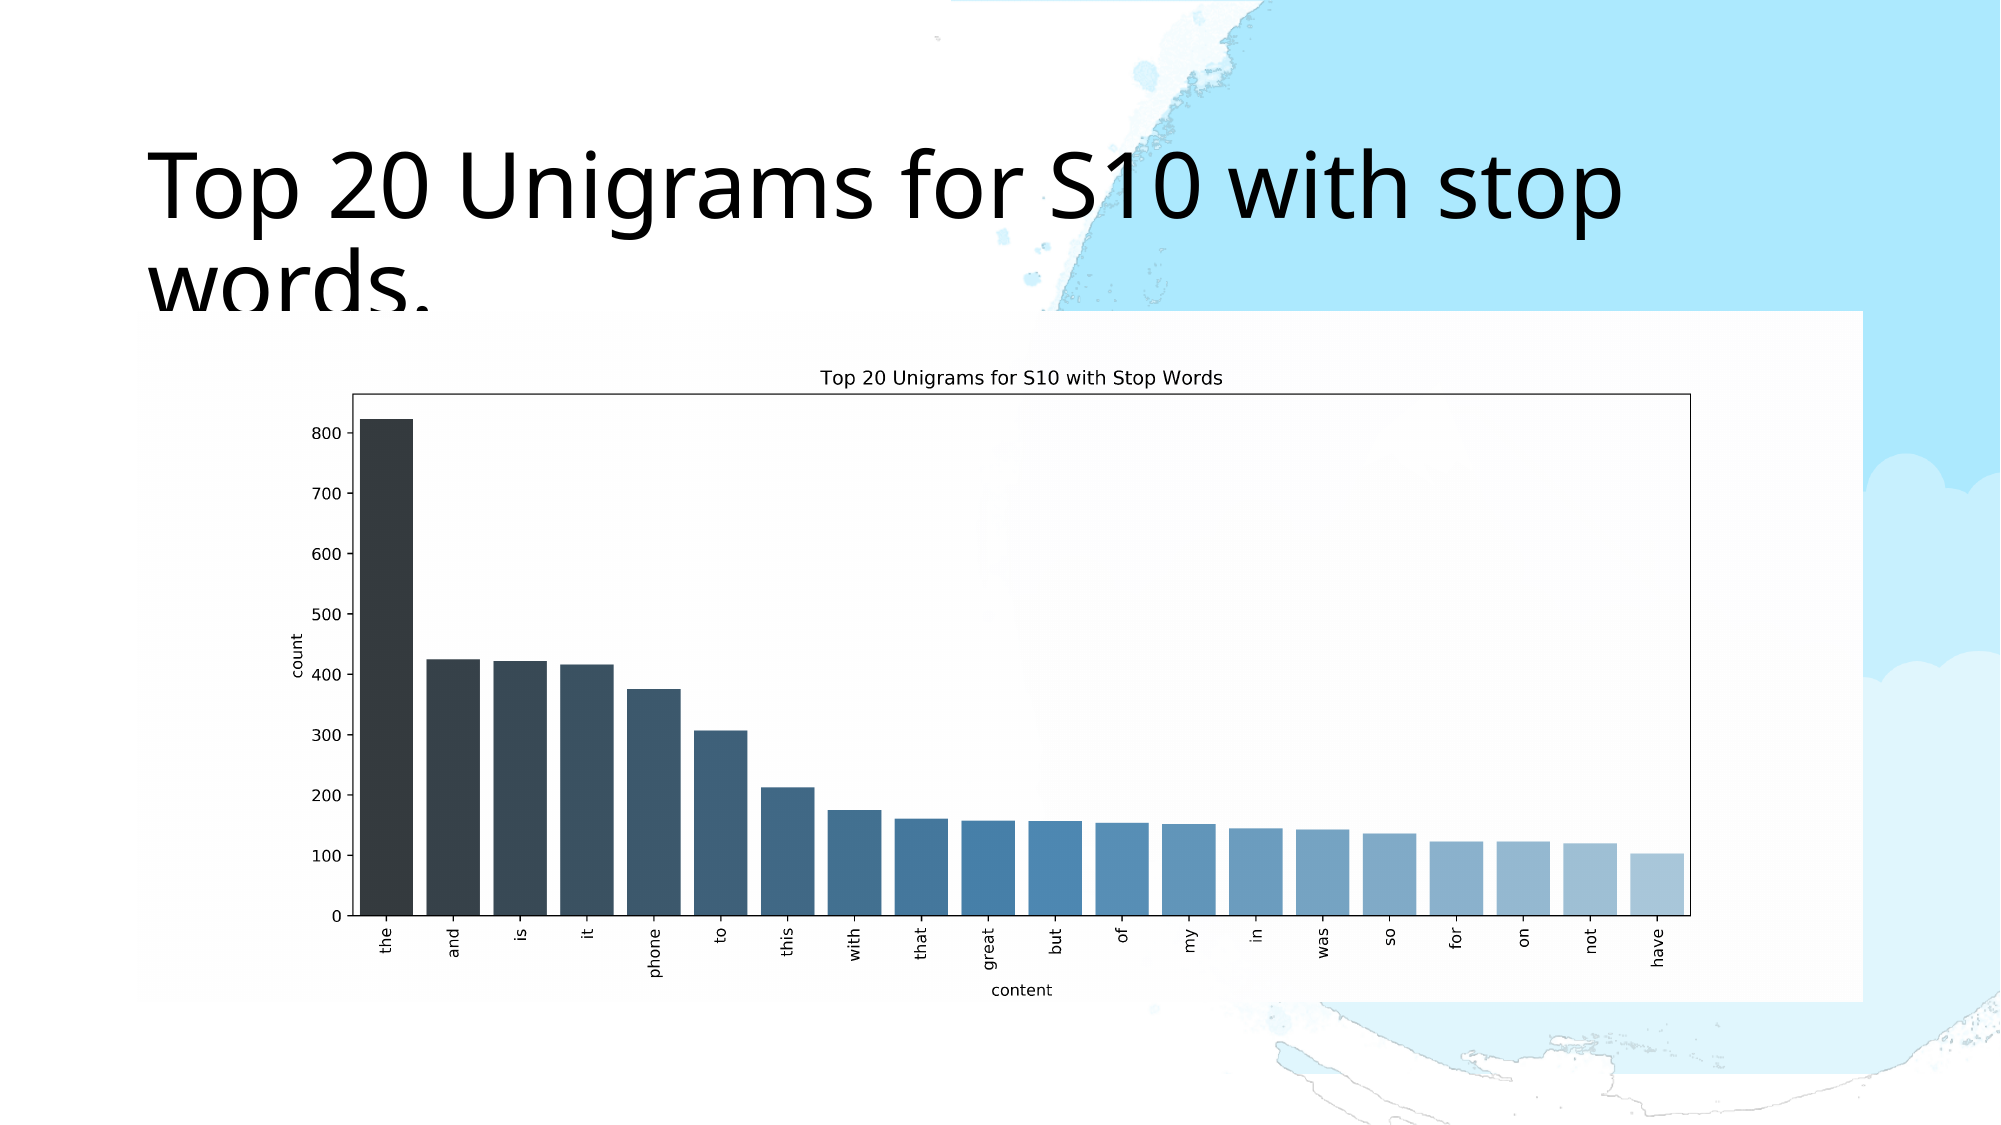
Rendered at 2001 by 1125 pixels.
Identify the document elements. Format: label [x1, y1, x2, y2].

picture [0, 0, 2000, 1125]
list [137, 311, 1863, 1002]
